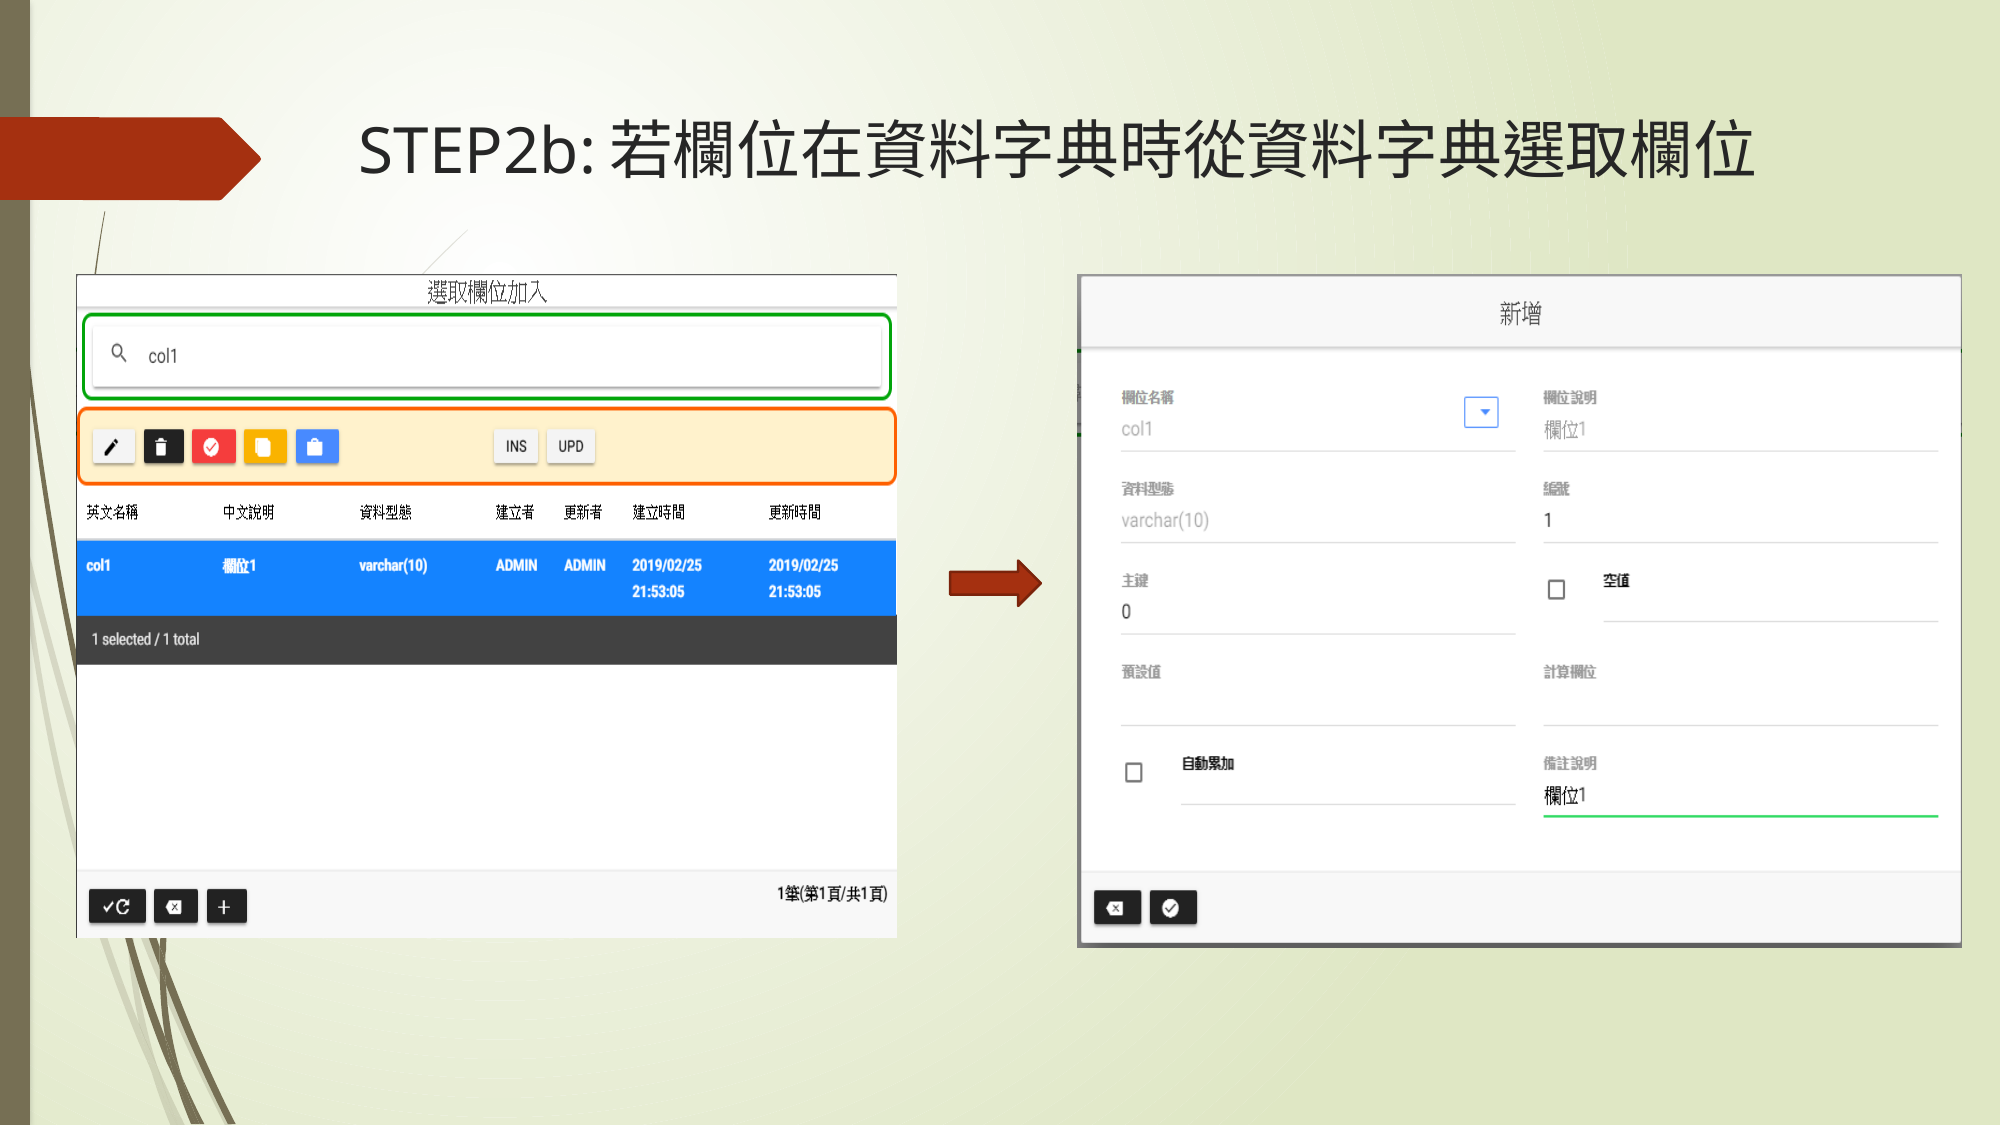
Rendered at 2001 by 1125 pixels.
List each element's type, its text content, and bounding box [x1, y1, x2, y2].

title STEP2b:若欄位在資料字典時從資料字典選取欄位 [343, 102, 1888, 313]
picture [75, 274, 898, 938]
text_box [948, 559, 1042, 608]
picture [1077, 274, 1962, 948]
